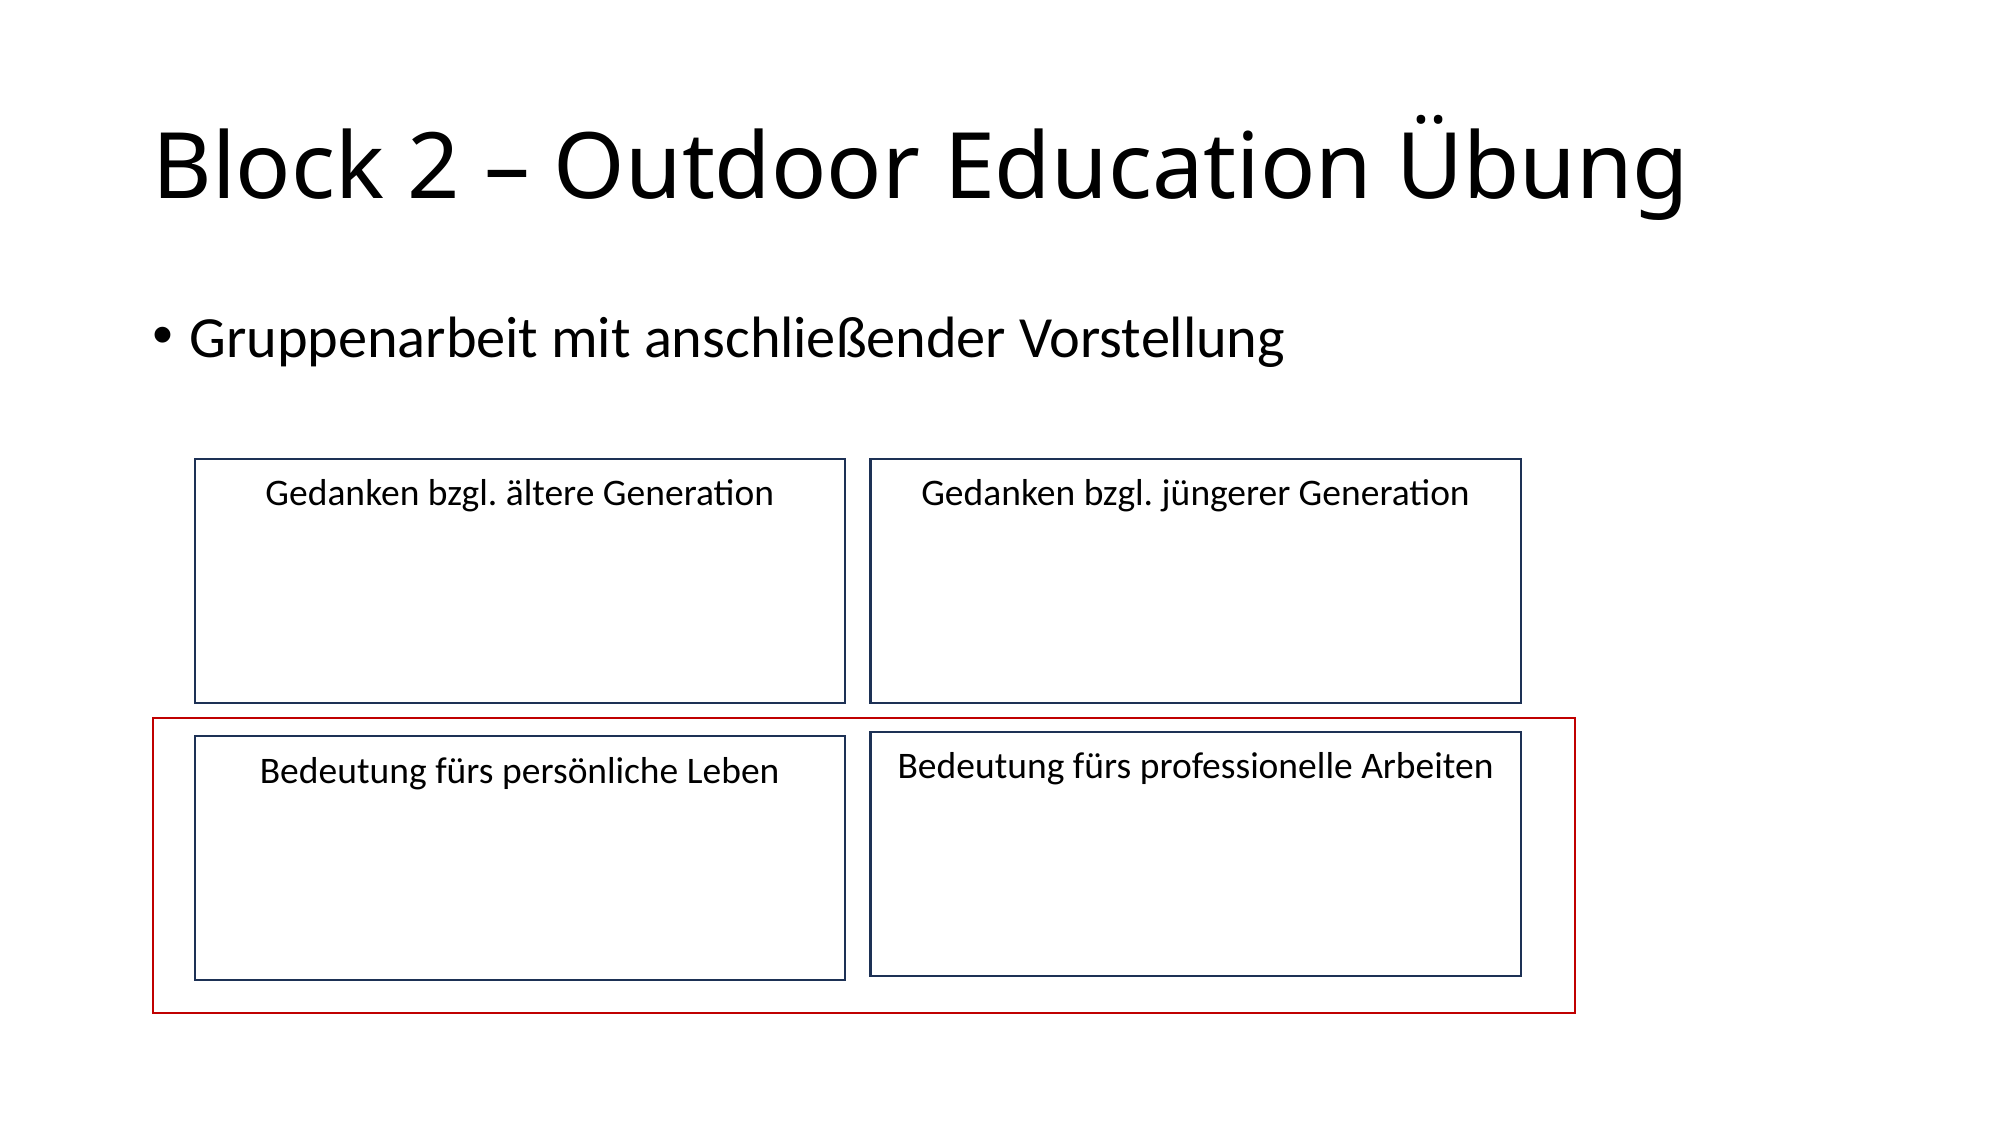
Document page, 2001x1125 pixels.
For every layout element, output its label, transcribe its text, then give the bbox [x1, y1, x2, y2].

text_box Gedanken bzgl. ältere Generation [194, 458, 846, 704]
list Gruppenarbeit mit anschließender Vorstellung [137, 299, 1863, 1014]
title Block 2 – Outdoor Education Übung [137, 59, 1863, 278]
text_box Gedanken bzgl. jüngerer Generation [869, 458, 1522, 704]
text_box [152, 717, 1576, 1014]
